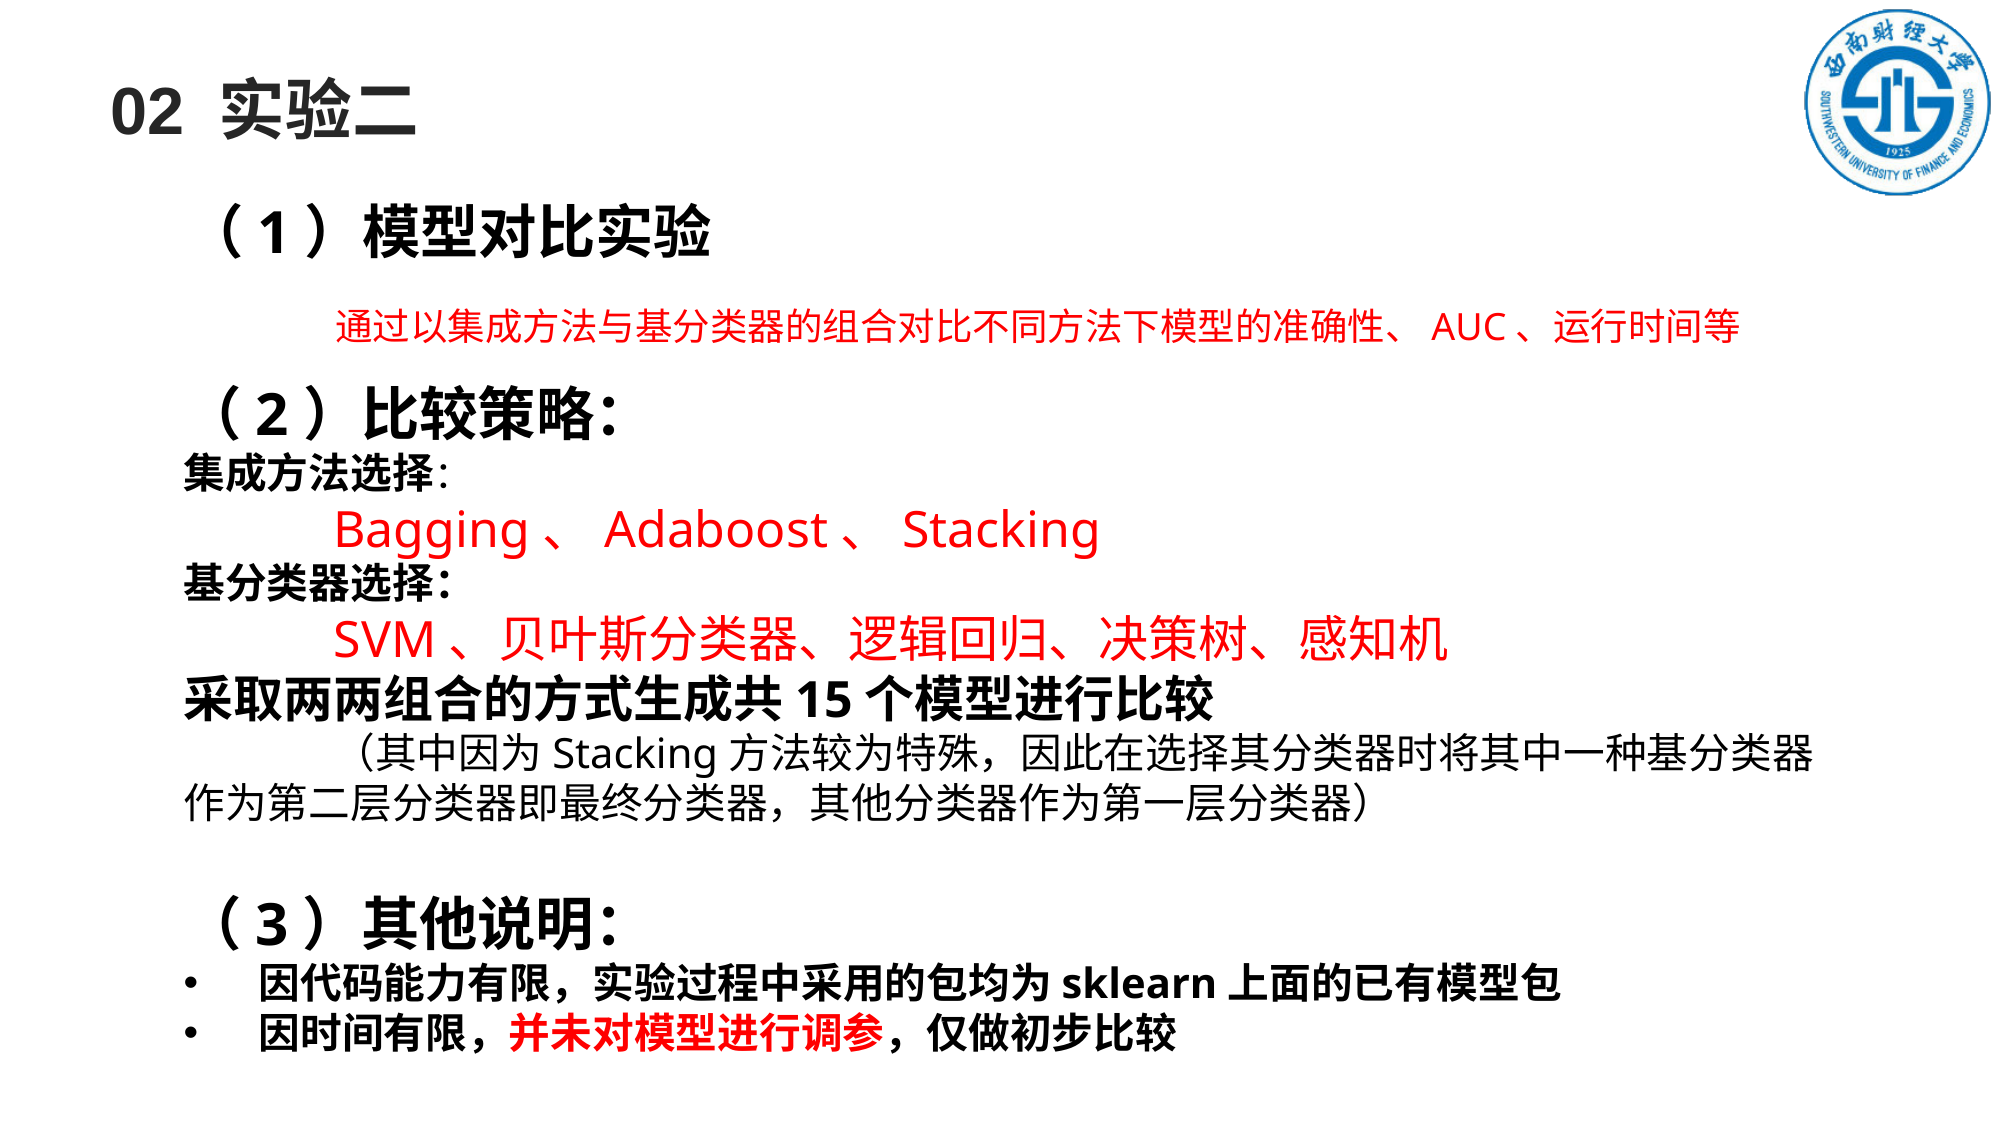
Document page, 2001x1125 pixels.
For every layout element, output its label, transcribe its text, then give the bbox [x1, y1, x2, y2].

text_box （1）模型对比实验 通过以集成方法与基分类器的组合对比不同方法下模型的准确性、AUC、运行时间等 [126, 188, 1774, 363]
text_box （3）其他说明： 因代码能力有限，实验过程中采用的包均为sklearn上面的已有模型包 因时间有限，并未对模型进行调参，仅做初步比较 [168, 879, 1774, 1065]
text_box 02 实验二 [95, 60, 917, 155]
text_box （2）比较策略： 集成方法选择： Bagging、Adaboost、Stacking 基分类器选择： SVM、贝叶斯分类器、逻辑回归、决策树、感知机 采取两两组合的方式生成共15个模型进行比较 （其中因为Stacking方法较为特殊，因此在选择其分类器时将其中一种基分类器作为第二层分类器即最终分类器，其他分类器作为第一层分类器） [168, 369, 1859, 835]
picture [1793, 0, 2000, 207]
